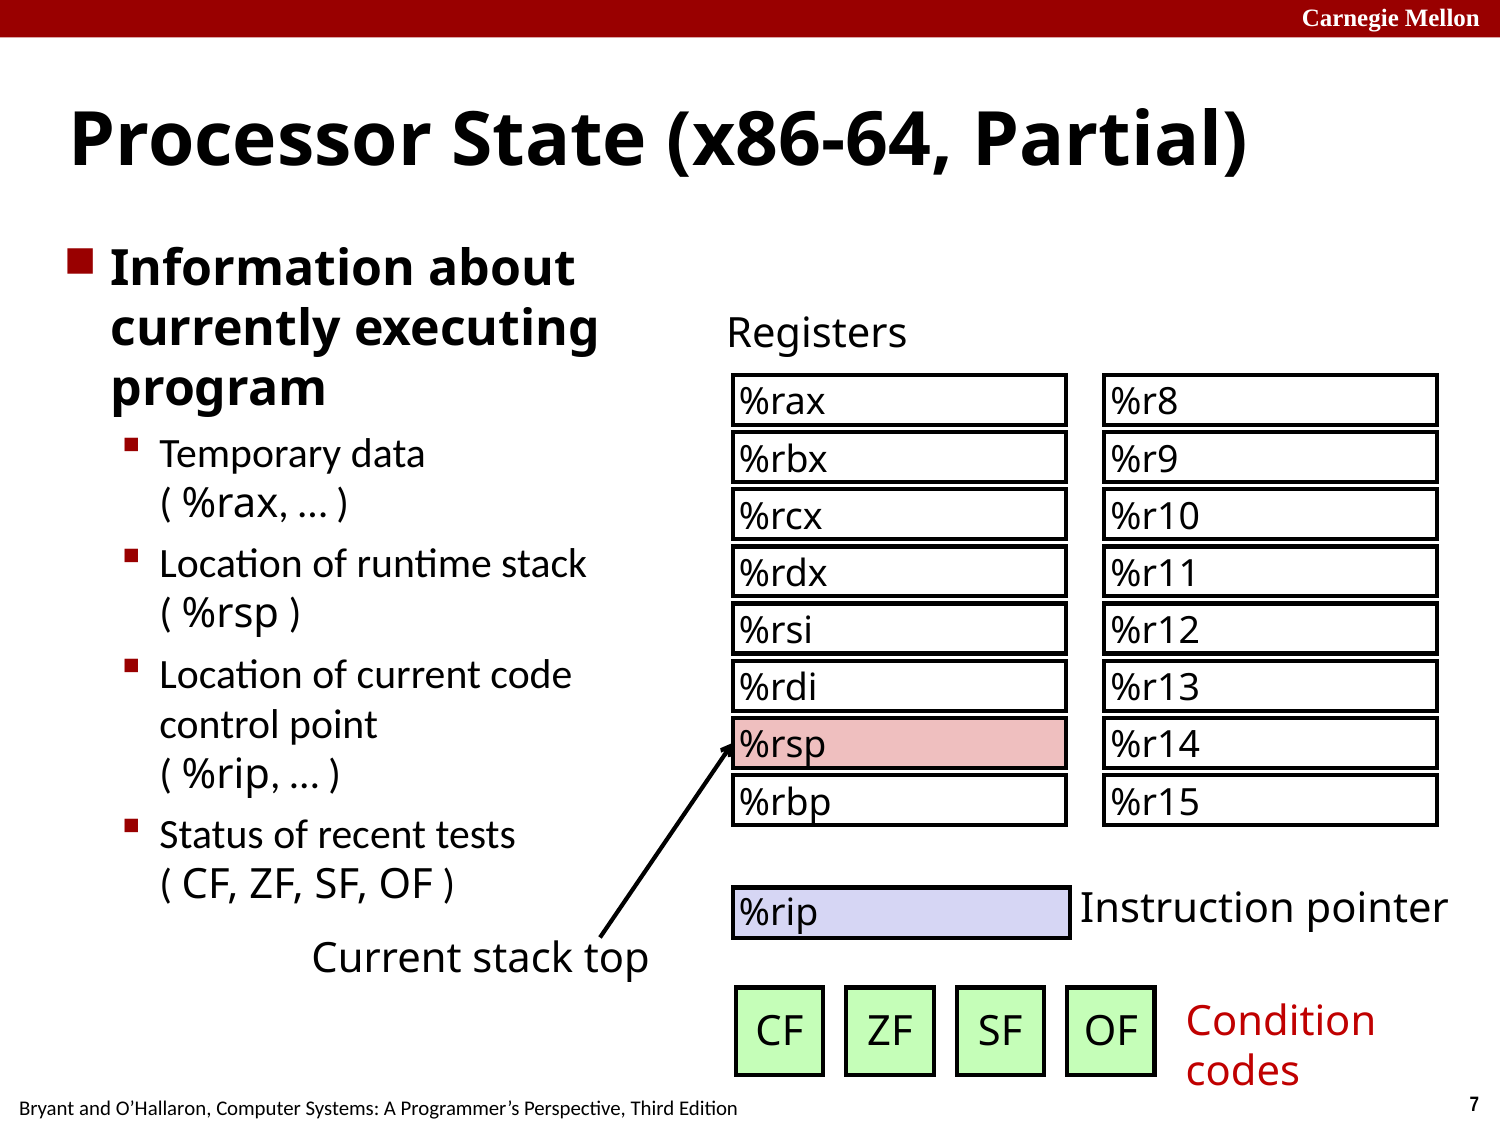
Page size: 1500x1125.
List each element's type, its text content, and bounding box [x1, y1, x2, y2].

text_box ZF [846, 987, 934, 1075]
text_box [732, 374, 1438, 826]
text_box Current stack top [305, 924, 657, 988]
text_box Registers [719, 299, 915, 363]
text_box Instruction pointer [1073, 875, 1456, 938]
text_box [599, 742, 733, 938]
list Information about currently executing program Temporary data ( %rax, … ) Location of runtime stack ( %rsp ) Location of current code control point ( %rip, … ) Status of recent tests ( CF, ZF, SF, OF ) [62, 228, 611, 1122]
text_box %rip [737, 887, 1071, 939]
text_box OF [1067, 987, 1155, 1075]
text_box Condition codes [1179, 987, 1475, 1061]
text_box CF [735, 987, 824, 1075]
title Processor State (x86-64, Partial) [62, 41, 1438, 230]
text_box SF [956, 987, 1045, 1075]
